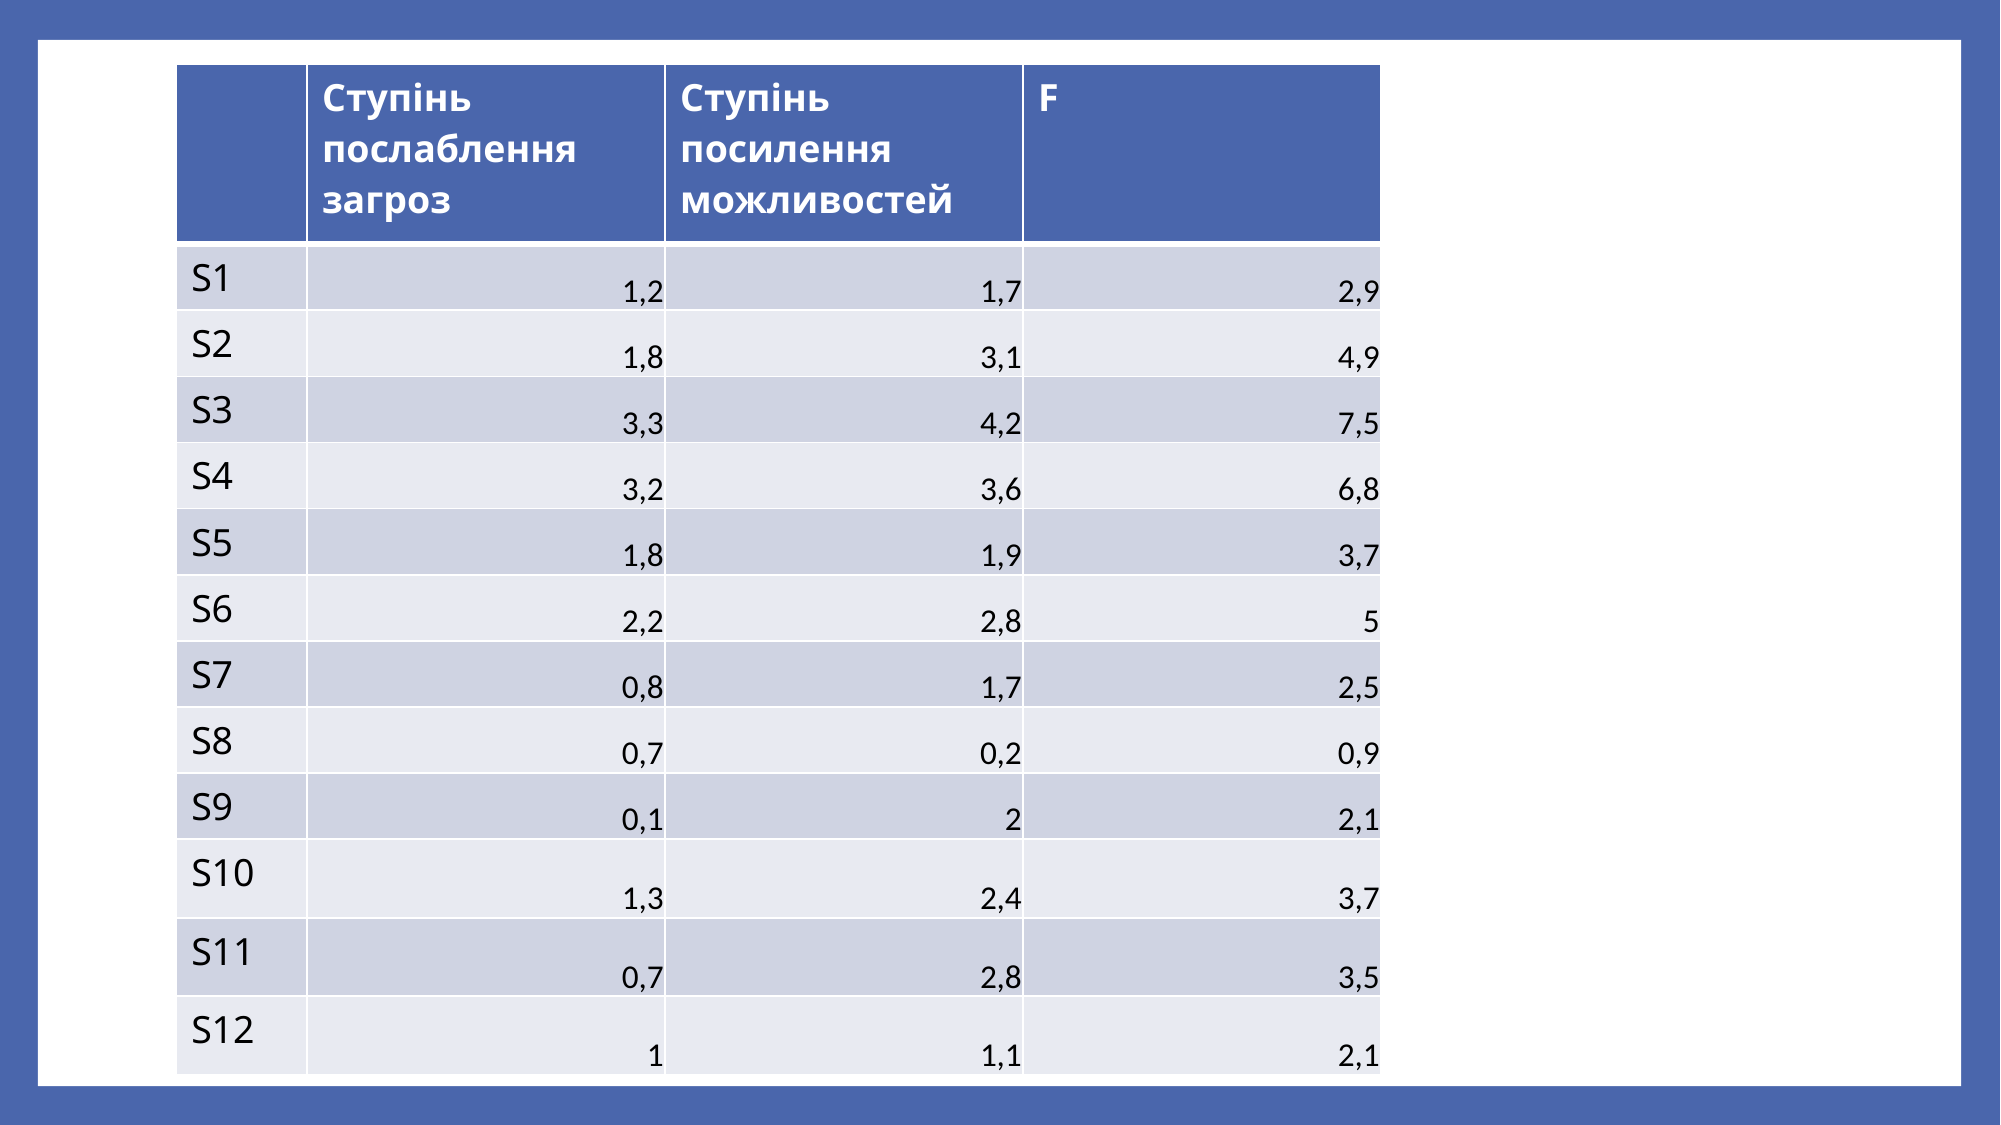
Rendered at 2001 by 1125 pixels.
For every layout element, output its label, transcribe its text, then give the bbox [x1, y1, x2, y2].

table_cell 2 [666, 774, 1022, 838]
table_cell 2,8 [666, 919, 1022, 995]
table_cell S6 [177, 576, 306, 640]
table_cell 5 [1024, 576, 1380, 640]
table_cell 2,9 [1024, 247, 1380, 309]
table_cell 1,2 [308, 247, 664, 309]
table_cell S2 [177, 311, 306, 376]
table_cell 2,1 [1024, 997, 1380, 1074]
table_cell 1 [308, 997, 664, 1074]
table_header Ступінь посилення можливостей [666, 65, 1022, 241]
table_header Ступінь послаблення загроз [308, 65, 664, 241]
table_cell 3,3 [308, 377, 664, 442]
table_cell 7,5 [1024, 377, 1380, 442]
table_cell 0,2 [666, 708, 1022, 772]
table_cell S9 [177, 774, 306, 838]
table_cell 3,5 [1024, 919, 1380, 995]
table_cell 1,8 [308, 509, 664, 574]
table_cell S1 [177, 247, 306, 309]
table_cell S5 [177, 509, 306, 574]
table_cell 1,1 [666, 997, 1022, 1074]
table_cell 4,9 [1024, 311, 1380, 376]
table_cell 1,7 [666, 642, 1022, 706]
table_cell 2,8 [666, 576, 1022, 640]
table_cell 3,2 [308, 443, 664, 508]
table_cell S11 [177, 919, 306, 995]
table_cell 0,7 [308, 708, 664, 772]
table_cell 1,3 [308, 840, 664, 917]
table_cell 3,7 [1024, 840, 1380, 917]
table_cell 3,7 [1024, 509, 1380, 574]
table_cell 0,8 [308, 642, 664, 706]
table_cell 3,1 [666, 311, 1022, 376]
table_cell 0,7 [308, 919, 664, 995]
table_cell 2,5 [1024, 642, 1380, 706]
table_cell S8 [177, 708, 306, 772]
table_cell 3,6 [666, 443, 1022, 508]
table_cell 2,1 [1024, 774, 1380, 838]
table_cell S12 [177, 997, 306, 1074]
table_cell 1,7 [666, 247, 1022, 309]
table_cell S3 [177, 377, 306, 442]
table_cell 4,2 [666, 377, 1022, 442]
table_cell 1,8 [308, 311, 664, 376]
table_header [177, 65, 306, 241]
table_cell S7 [177, 642, 306, 706]
table_cell 2,4 [666, 840, 1022, 917]
table_cell 0,1 [308, 774, 664, 838]
table_cell 2,2 [308, 576, 664, 640]
table_cell S10 [177, 840, 306, 917]
table_header F [1024, 65, 1380, 241]
table_cell 0,9 [1024, 708, 1380, 772]
table_cell S4 [177, 443, 306, 508]
table_cell 6,8 [1024, 443, 1380, 508]
table_cell 1,9 [666, 509, 1022, 574]
